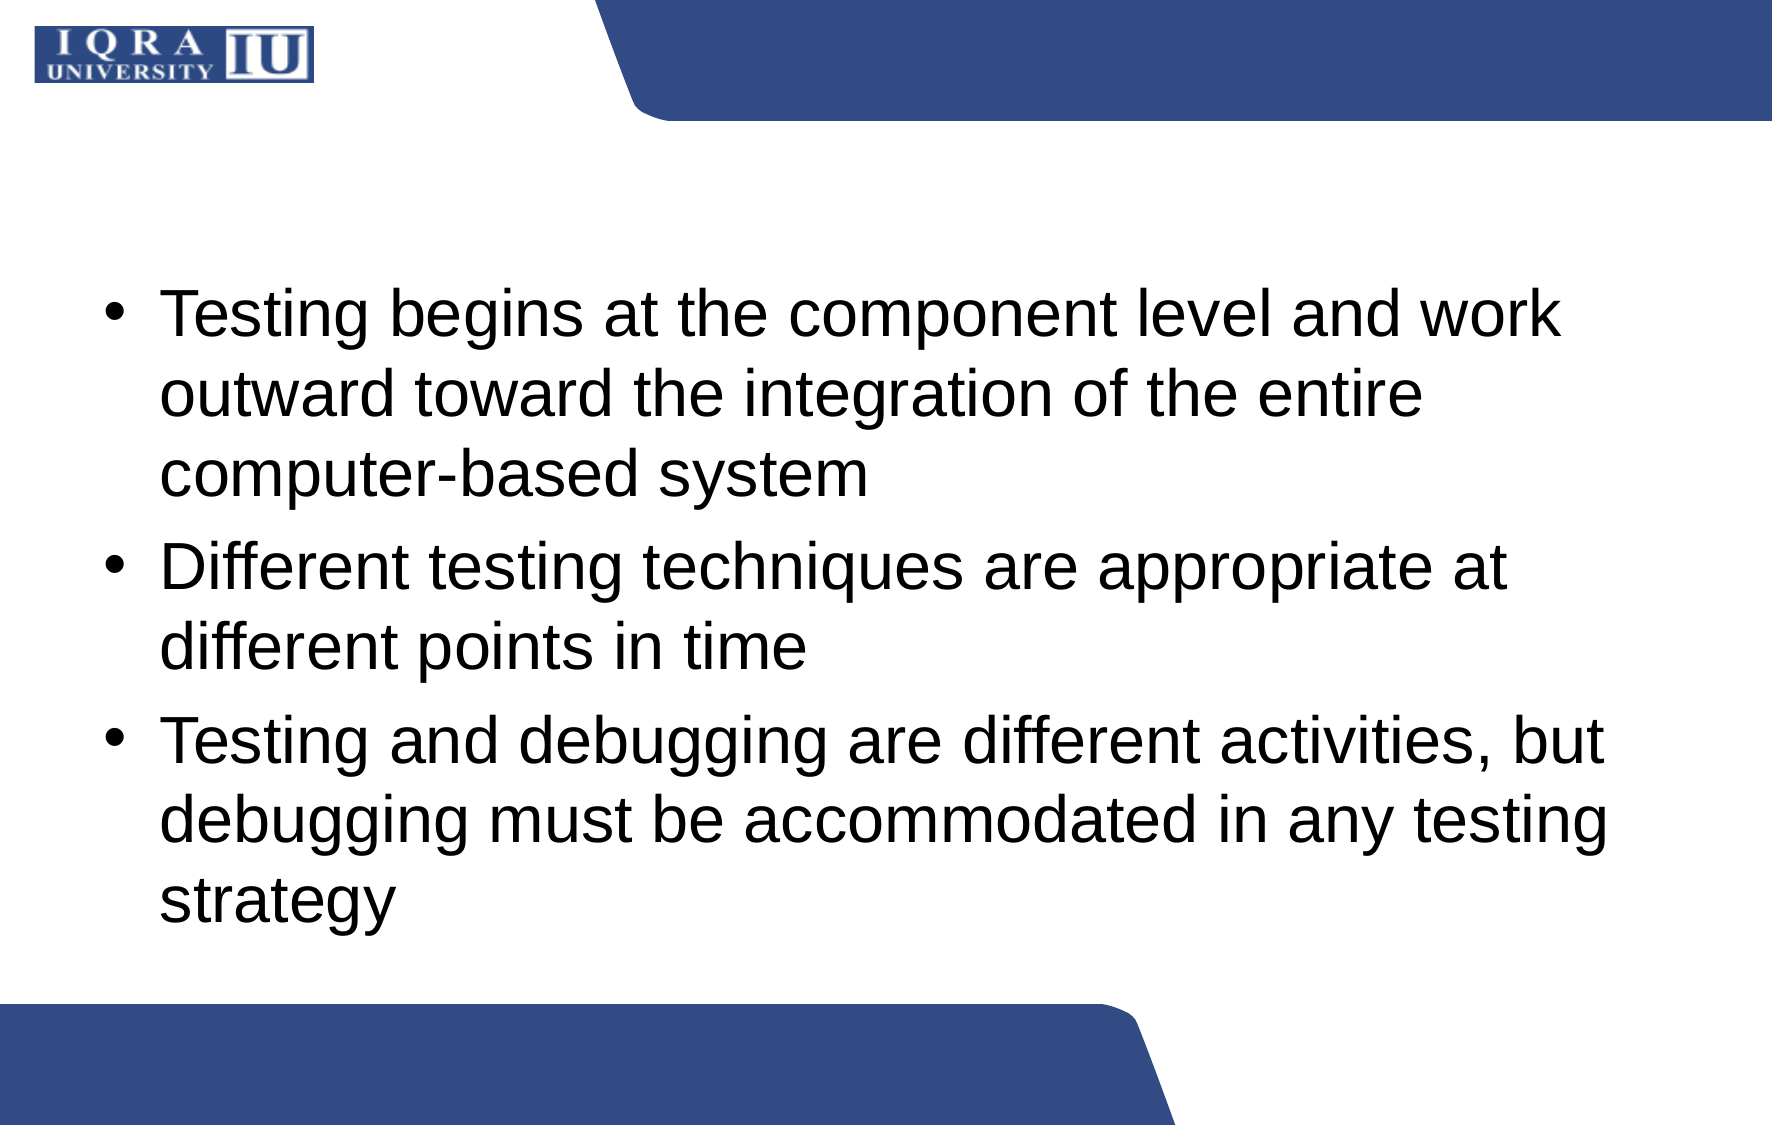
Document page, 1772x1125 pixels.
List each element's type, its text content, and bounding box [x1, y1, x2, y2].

list Testing begins at the component level and work outward toward the integration of the entire computer-based system Different testing techniques are appropriate at different points in time Testing and debugging are different activities, but debugging must be accommodated in any testing strategy [88, 262, 1684, 1005]
picture [34, 26, 314, 83]
